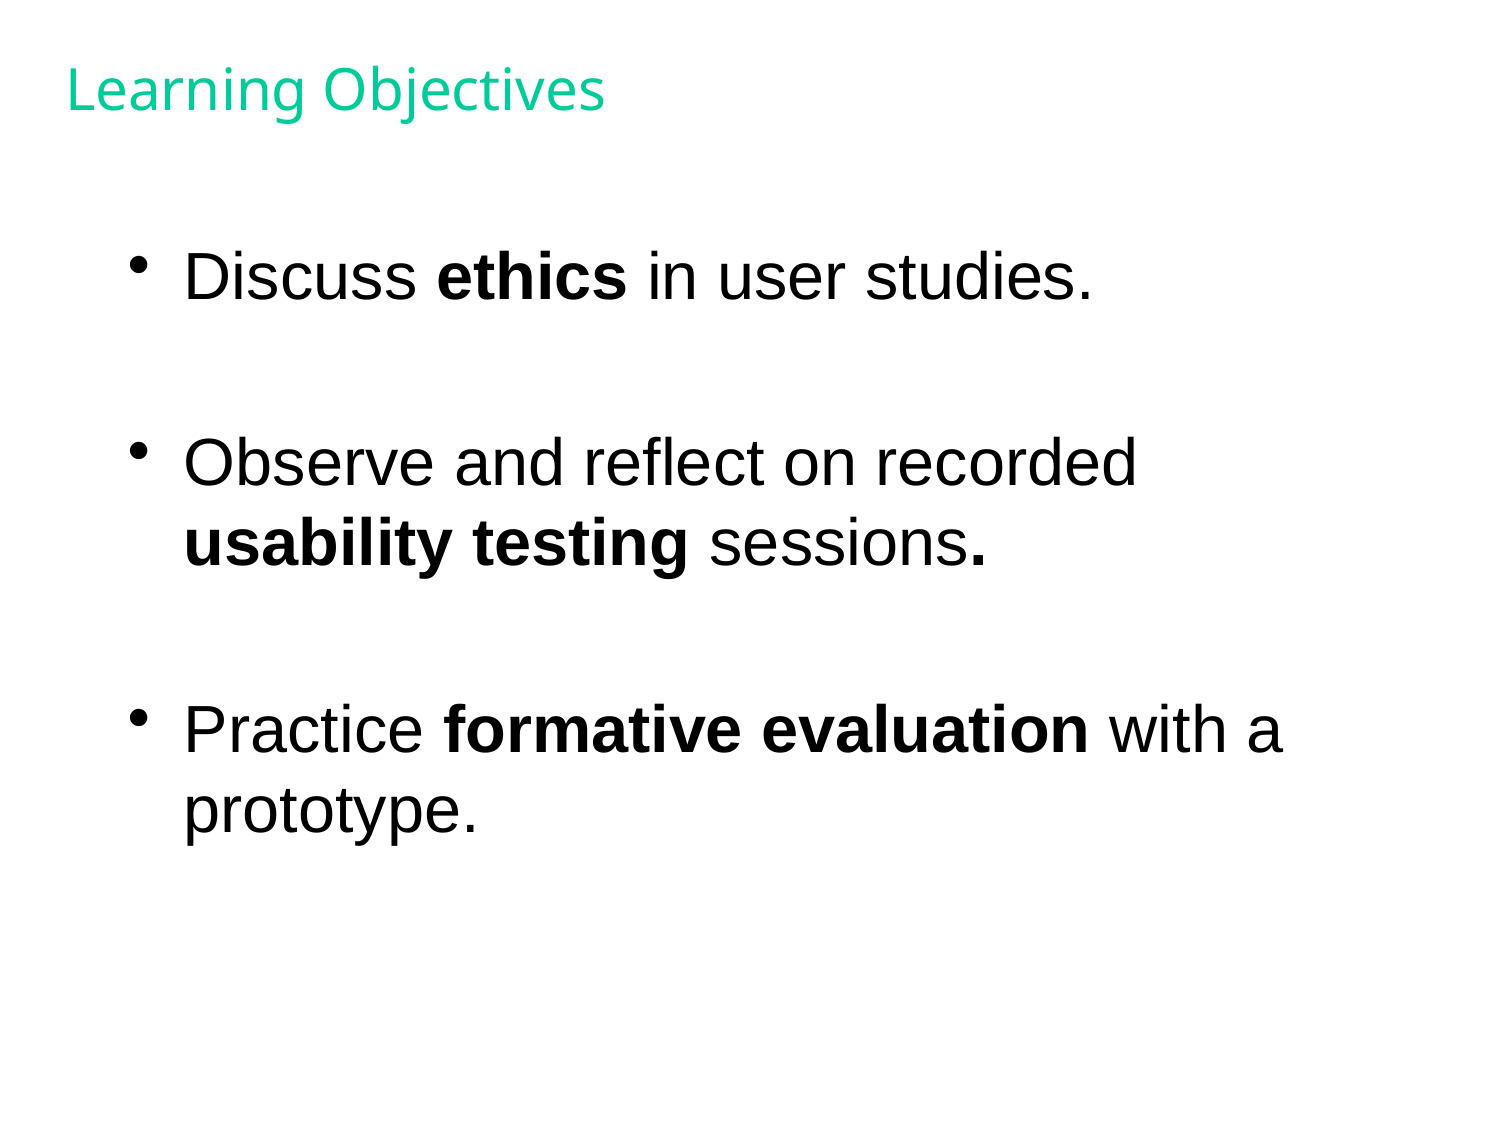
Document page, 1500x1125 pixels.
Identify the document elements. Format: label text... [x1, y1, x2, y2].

title Learning Objectives [49, 24, 1438, 151]
list Discuss ethics in user studies. Observe and reflect on recorded usability testing sessions. Practice formative evaluation with a prototype. [112, 224, 1388, 1001]
